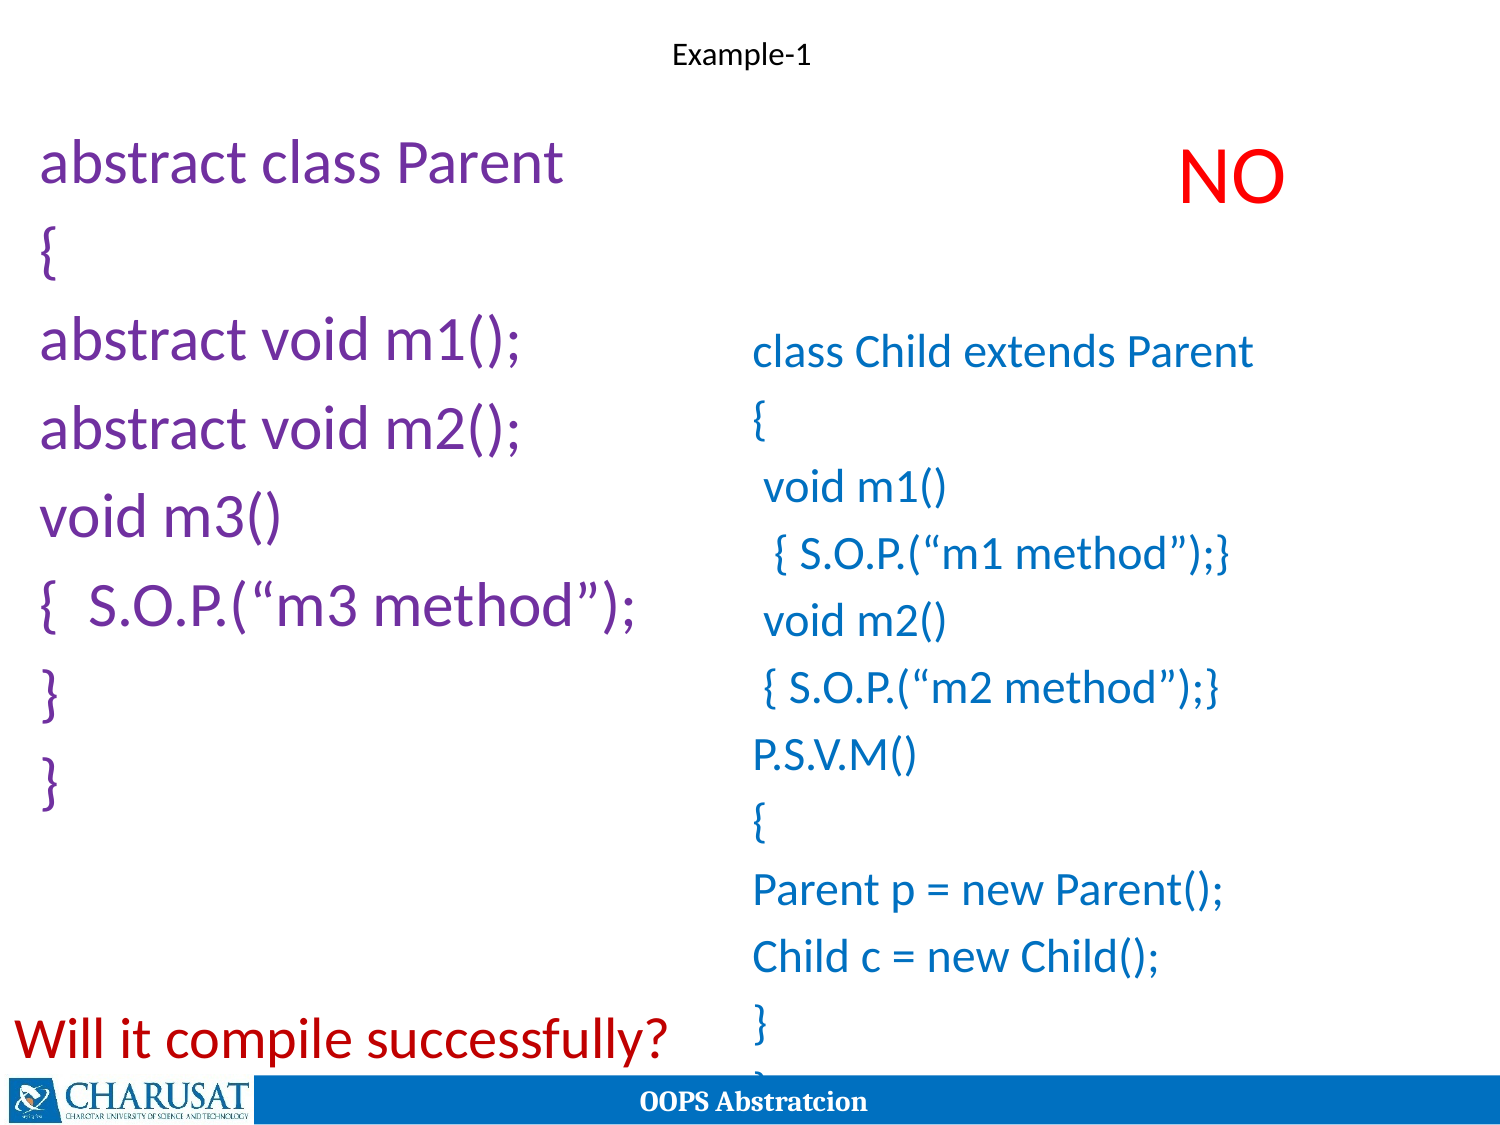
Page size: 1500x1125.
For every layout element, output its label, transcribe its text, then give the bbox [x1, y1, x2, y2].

picture [3, 1073, 255, 1125]
text_box Will it compile successfully? [0, 992, 713, 1075]
list abstract class Parent { abstract void m1(); abstract void m2(); void m3() { S.O.P.(“m3 method”); } } [24, 112, 700, 825]
title Example-1 [67, 24, 1417, 80]
text_box class Child extends Parent { void m1() { S.O.P.(“m1 method”);} void m2() { S.O.P.(“m2 method”);} P.S.V.M() { Parent p = new Parent(); Child c = new Child(); } } [737, 312, 1500, 1075]
text_box NO [1162, 112, 1463, 228]
text_box OOPS Abstratcion [257, 1075, 1500, 1125]
